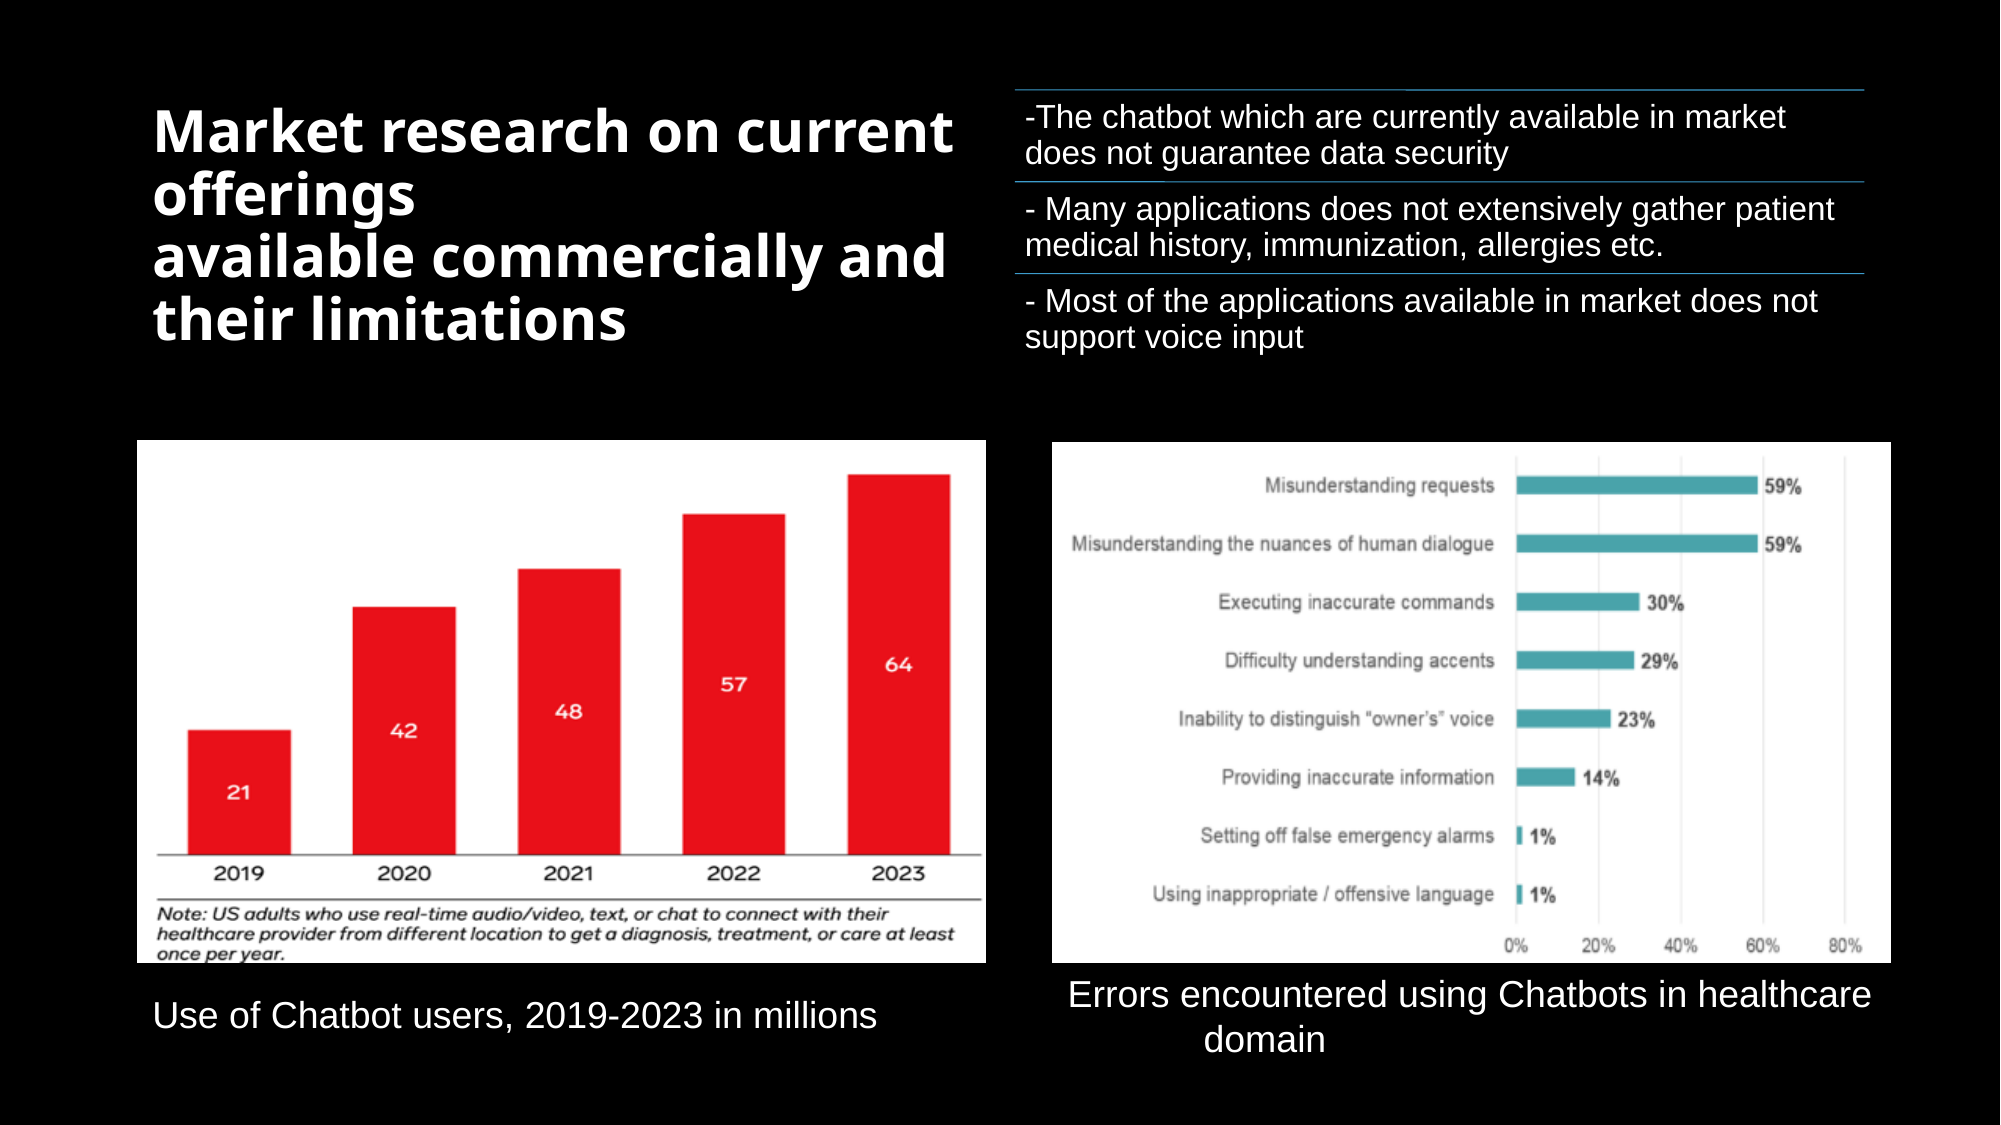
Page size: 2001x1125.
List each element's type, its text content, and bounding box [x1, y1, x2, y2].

picture [137, 440, 986, 963]
title Market research on current offerings available commercially and their limitations [137, 89, 986, 366]
text_box Use of Chatbot users, 2019-2023 in millions [137, 983, 967, 1043]
picture [1052, 442, 1891, 963]
text_box Errors encountered using Chatbots in healthcare domain [1052, 963, 1891, 1068]
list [1014, 89, 1865, 366]
